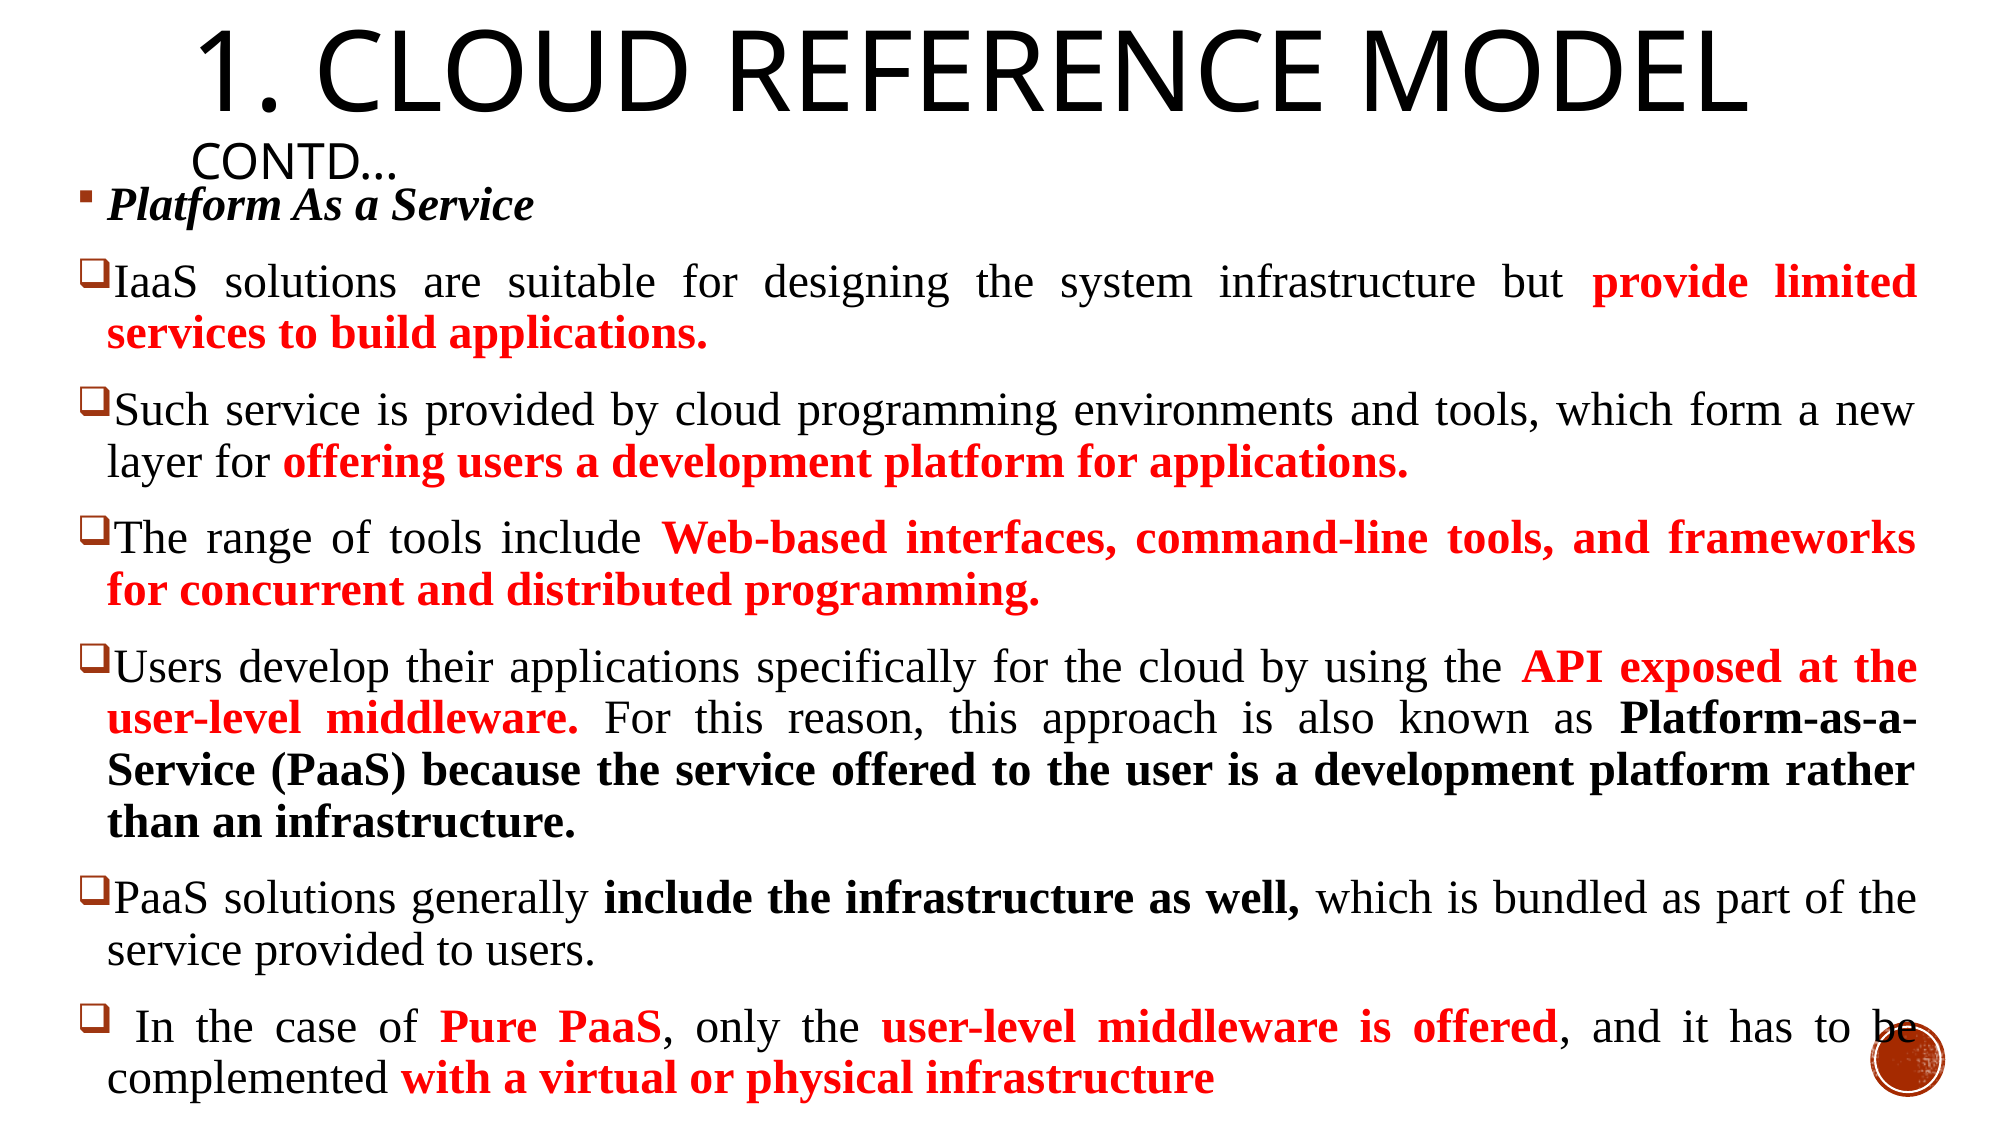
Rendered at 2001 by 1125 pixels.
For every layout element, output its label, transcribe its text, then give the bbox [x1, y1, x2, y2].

list Platform As a Service IaaS solutions are suitable for designing the system infrastructure but provide limited services to build applications. Such service is provided by cloud programming environments and tools, which form a new layer for offering users a development platform for applications. The range of tools include Web-based interfaces, command-line tools, and frameworks for concurrent and distributed programming. Users develop their applications specifically for the cloud by using the API exposed at the user-level middleware. For this reason, this approach is also known as Platform-as-a-Service (PaaS) because the service offered to the user is a development platform rather than an infrastructure. PaaS solutions generally include the infrastructure as well, which is bundled as part of the service provided to users. In the case of Pure PaaS, only the user-level middleware is offered, and it has to be complemented with a virtual or physical infrastructure [61, 171, 1934, 1013]
title 1. Cloud Reference model contd… [175, 32, 1826, 171]
